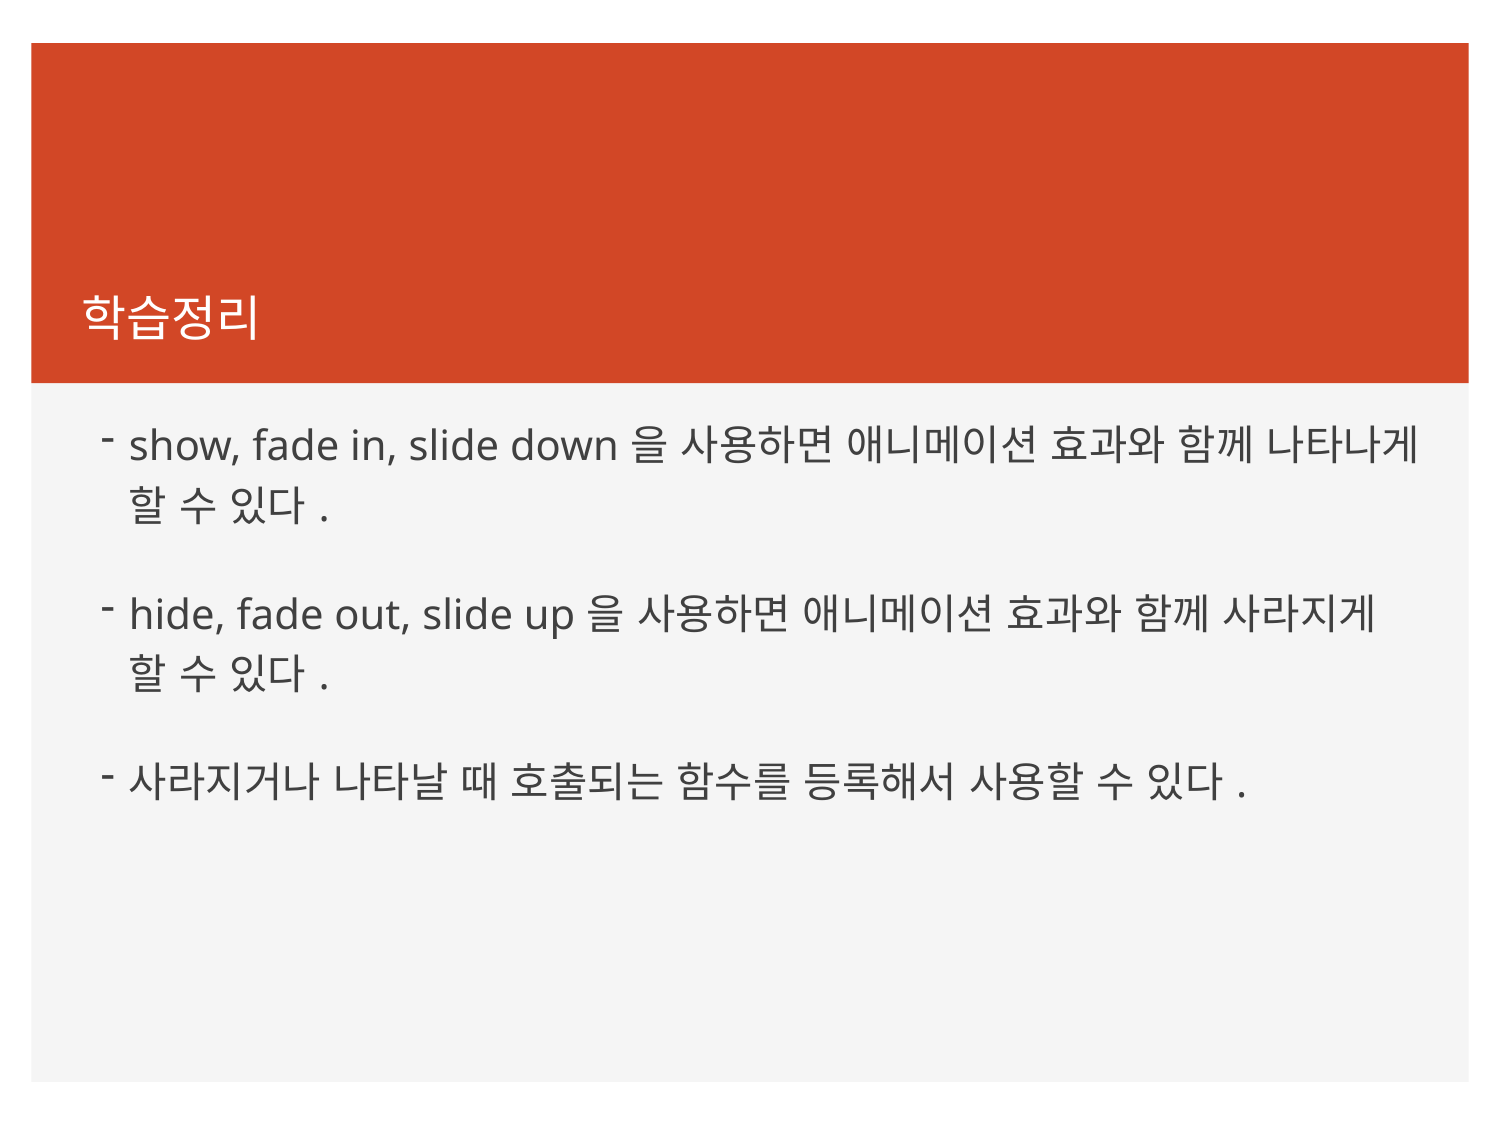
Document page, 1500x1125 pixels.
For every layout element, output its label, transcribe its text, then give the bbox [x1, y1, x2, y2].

list 학습정리 [66, 277, 1188, 357]
text_box show, fade in, slide down을 사용하면 애니메이션 효과와 함께 나타나게 할 수 있다. hide, fade out, slide up을 사용하면 애니메이션 효과와 함께 사라지게 할 수 있다. 사라지거나 나타날 때 호출되는 함수를 등록해서 사용할 수 있다. [85, 404, 1442, 1060]
